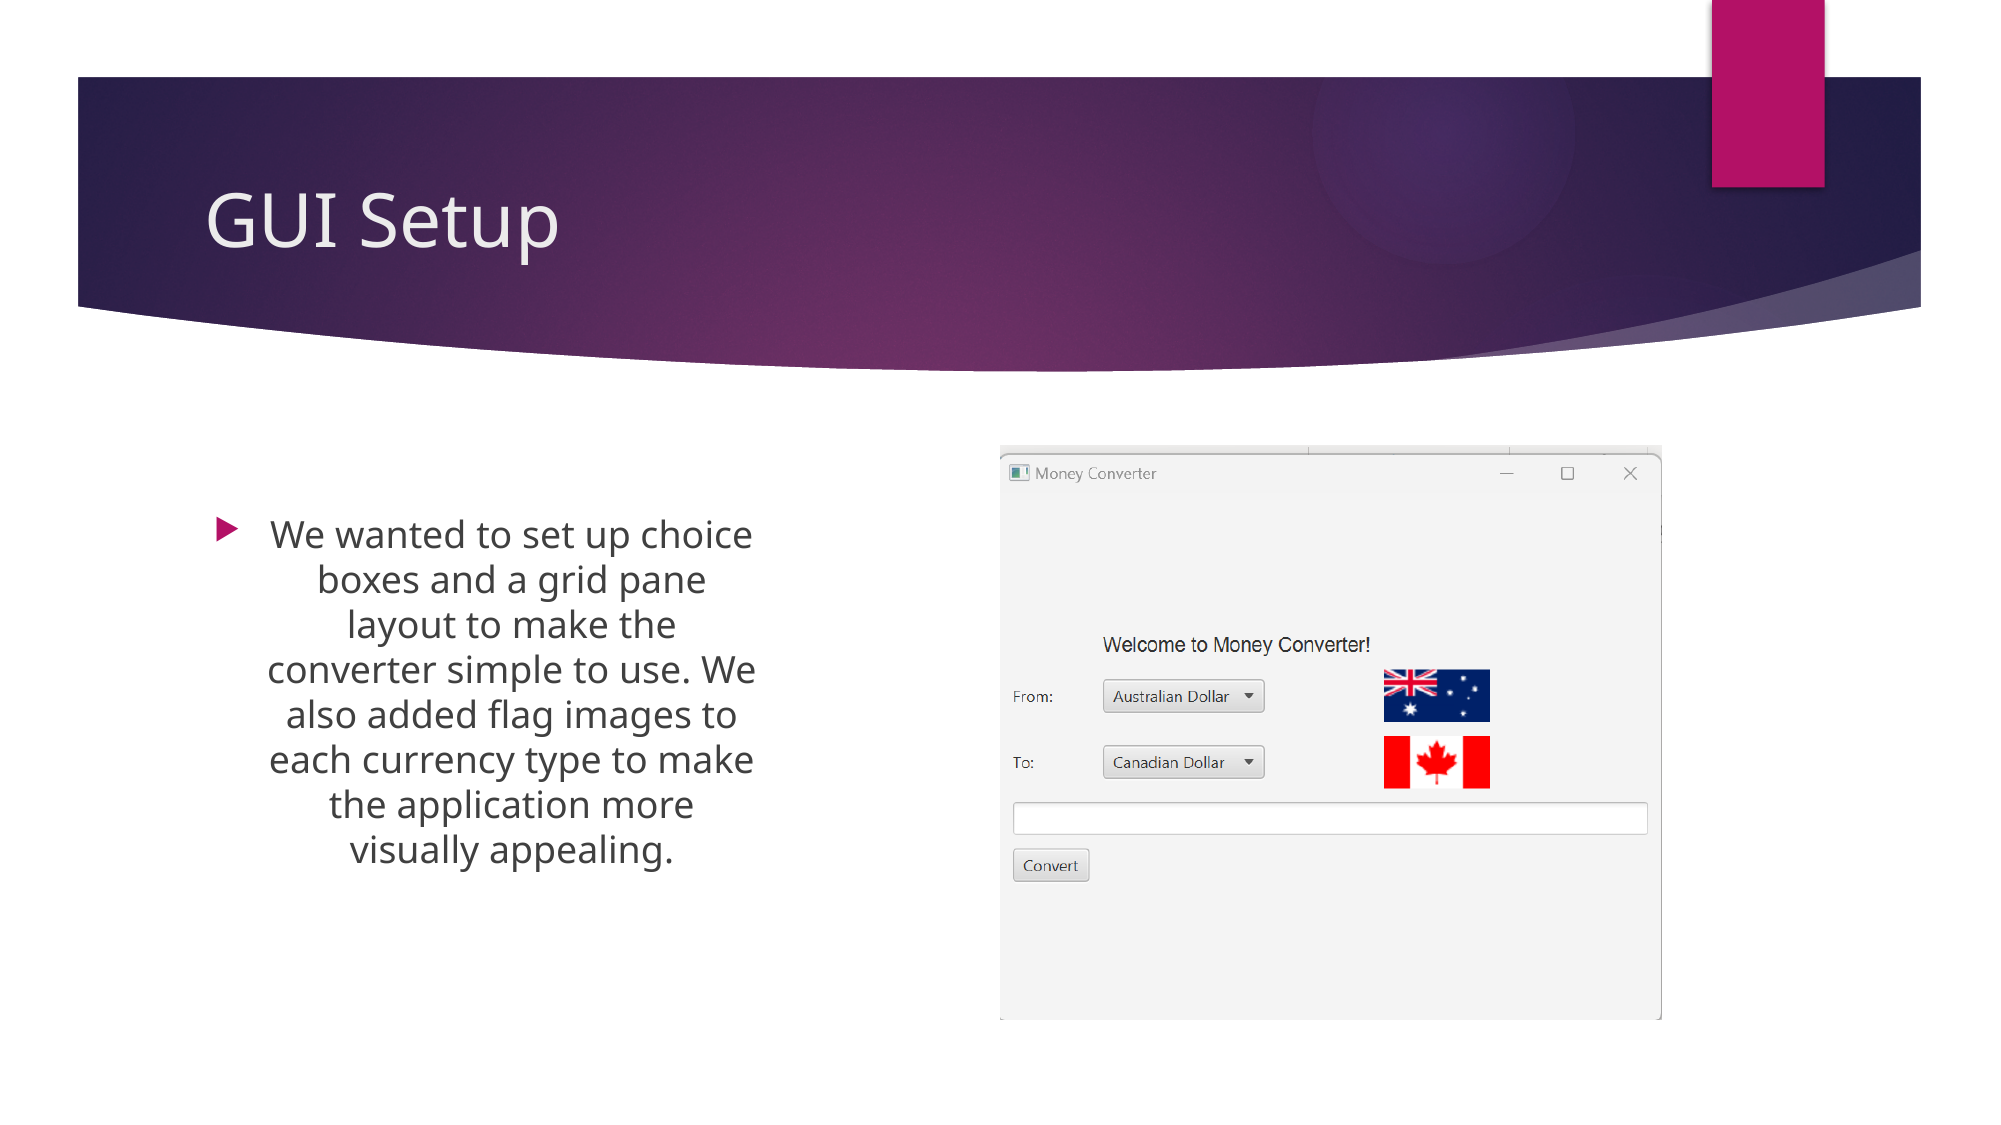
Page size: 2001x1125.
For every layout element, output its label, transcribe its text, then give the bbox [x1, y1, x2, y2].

picture [1000, 445, 1662, 1021]
title GUI Setup [189, 159, 1627, 276]
list We wanted to set up choice boxes and a grid pane layout to make the converter simple to use. We also added flag images to each currency type to make the application more visually appealing. [189, 410, 779, 972]
